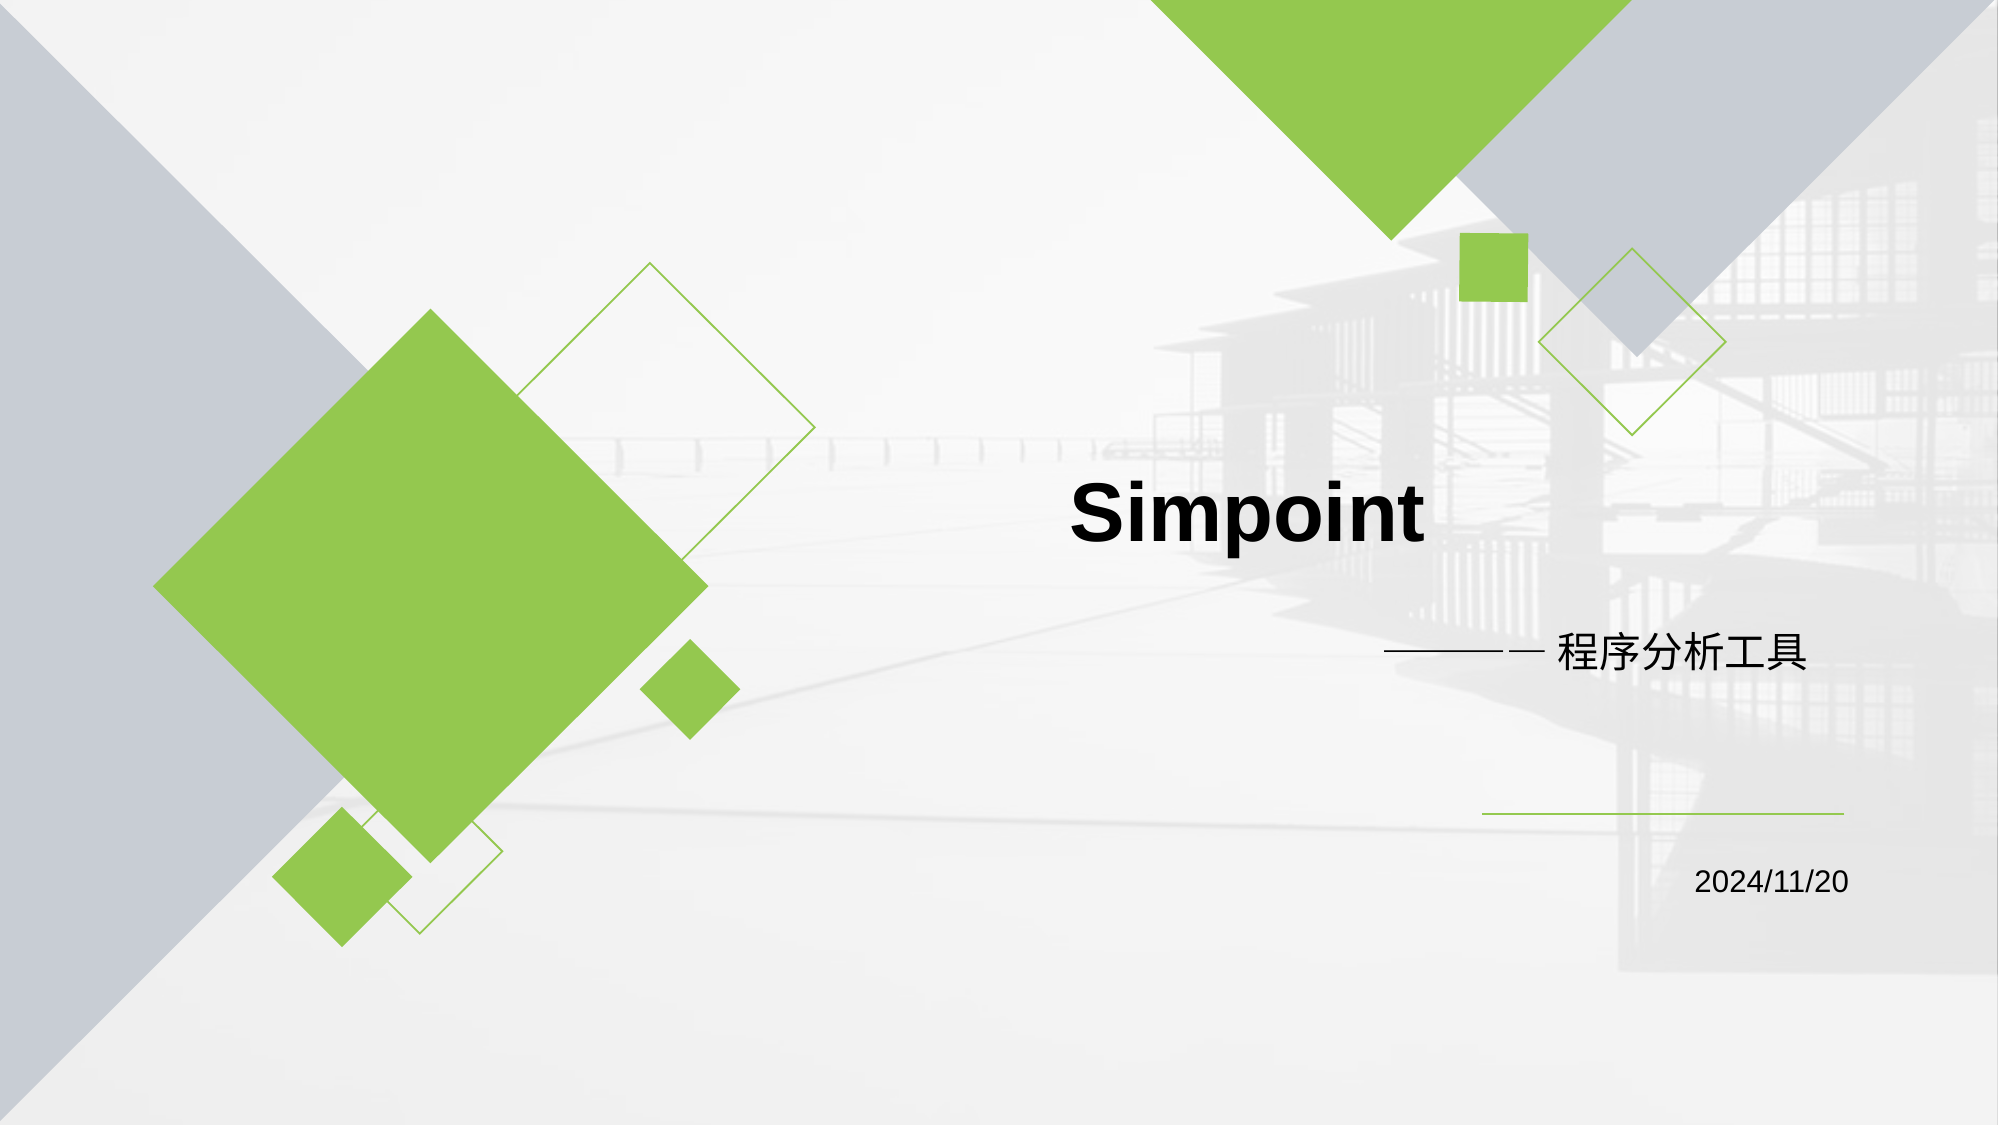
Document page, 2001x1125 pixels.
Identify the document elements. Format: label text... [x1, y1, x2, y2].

subtitle ————程序分析工具 [1039, 608, 1824, 700]
title Simpoint [599, 417, 1441, 613]
list 2024/11/20 [1017, 857, 1865, 907]
